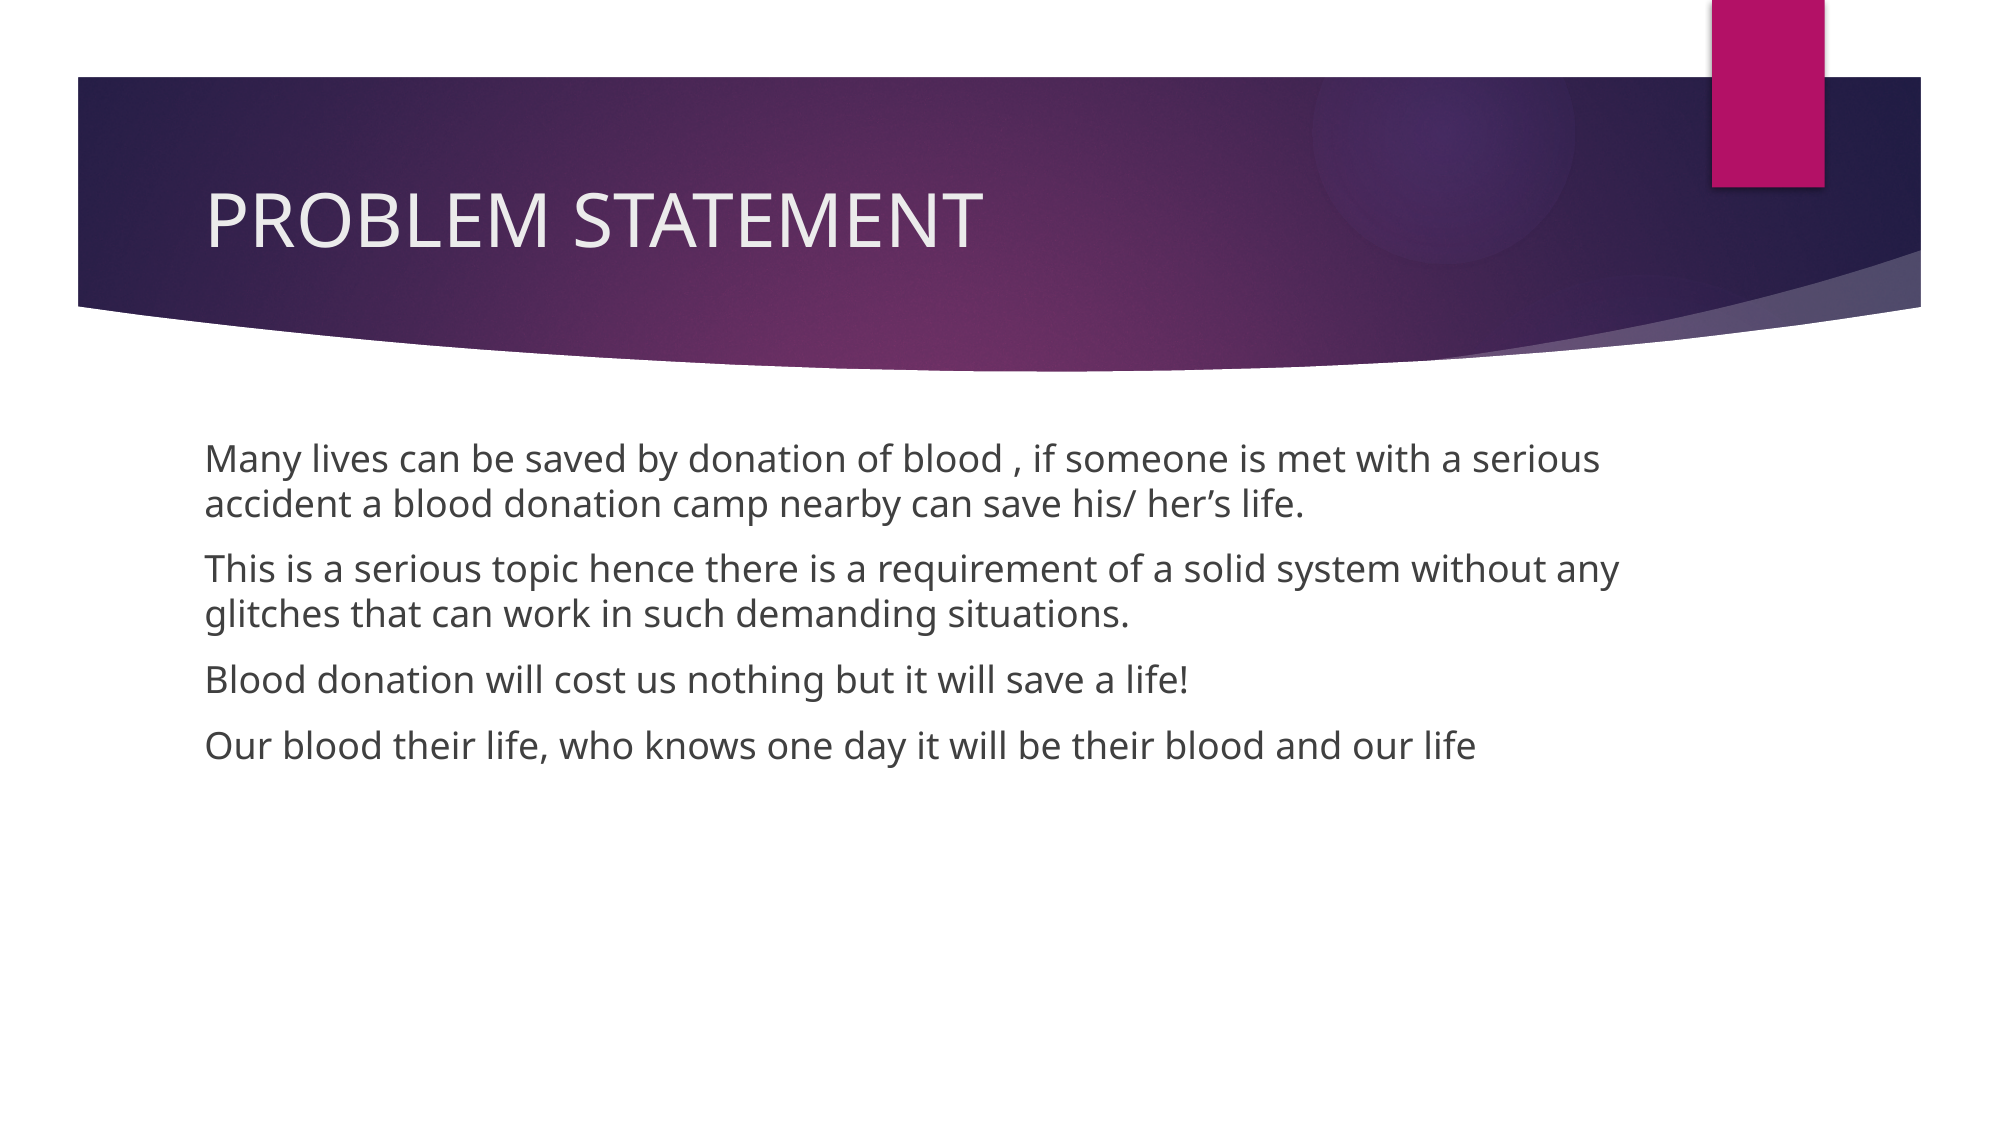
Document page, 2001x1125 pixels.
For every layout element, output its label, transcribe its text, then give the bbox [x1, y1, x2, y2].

list Many lives can be saved by donation of blood , if someone is met with a serious accident a blood donation camp nearby can save his/ her’s life. This is a serious topic hence there is a requirement of a solid system without any glitches that can work in such demanding situations. Blood donation will cost us nothing but it will save a life! Our blood their life, who knows one day it will be their blood and our life [189, 427, 1638, 988]
title PROBLEM STATEMENT [189, 159, 1627, 276]
